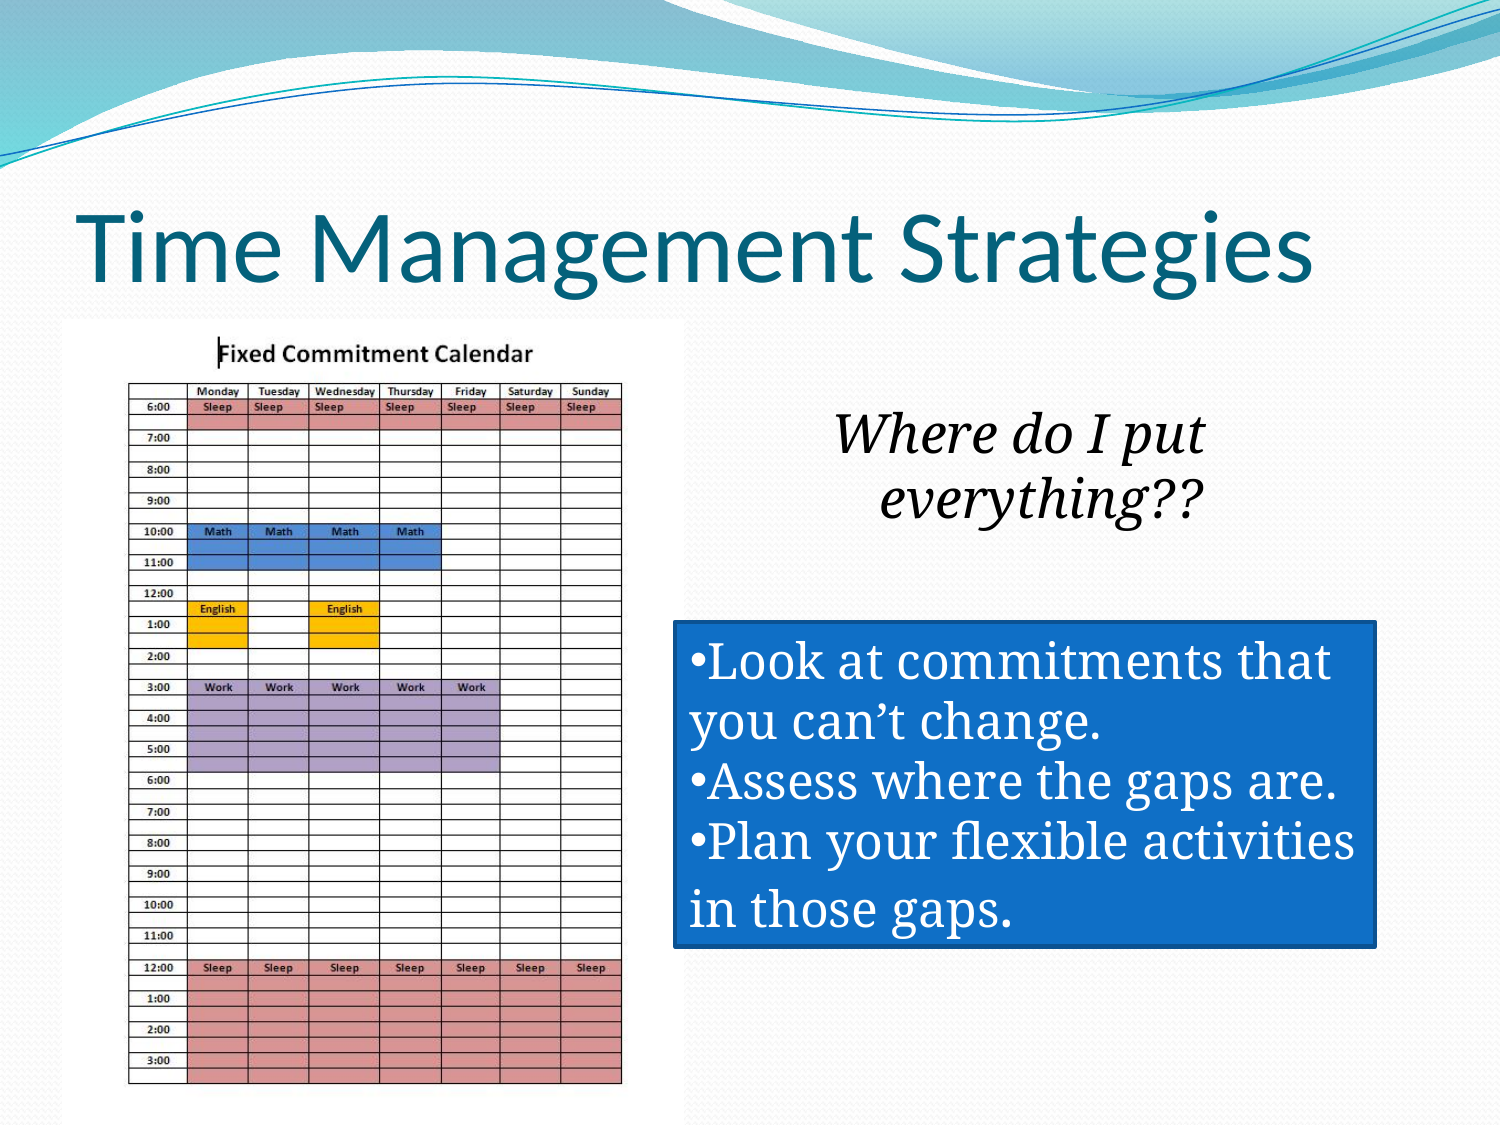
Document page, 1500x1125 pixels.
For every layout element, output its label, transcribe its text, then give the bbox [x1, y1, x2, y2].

picture [62, 319, 685, 1125]
list Where do I put everything?? [689, 392, 1363, 513]
text_box Look at commitments that you can’t change. Assess where the gaps are. Plan your flexible activities in those gaps. [689, 620, 1377, 949]
title Time Management Strategies [75, 115, 1425, 303]
